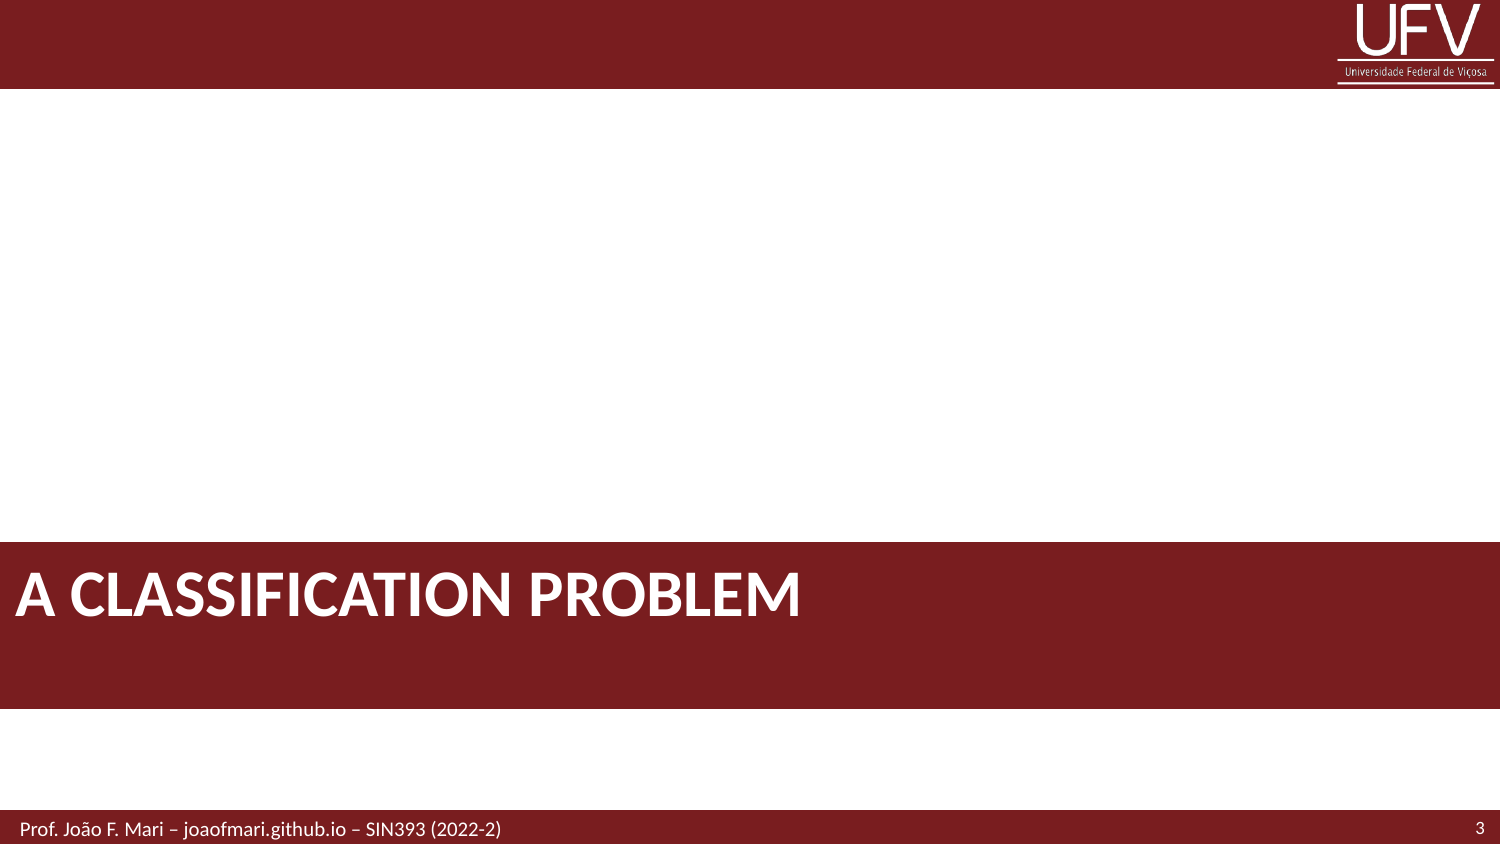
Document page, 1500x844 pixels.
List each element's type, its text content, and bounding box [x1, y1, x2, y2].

picture [1330, 0, 1500, 92]
footer Prof. João F. Mari – joaofmari.github.io – SIN393 (2022-2) [0, 812, 1034, 844]
title A classification problem [0, 542, 1500, 710]
slide_number 3 [1328, 811, 1500, 844]
